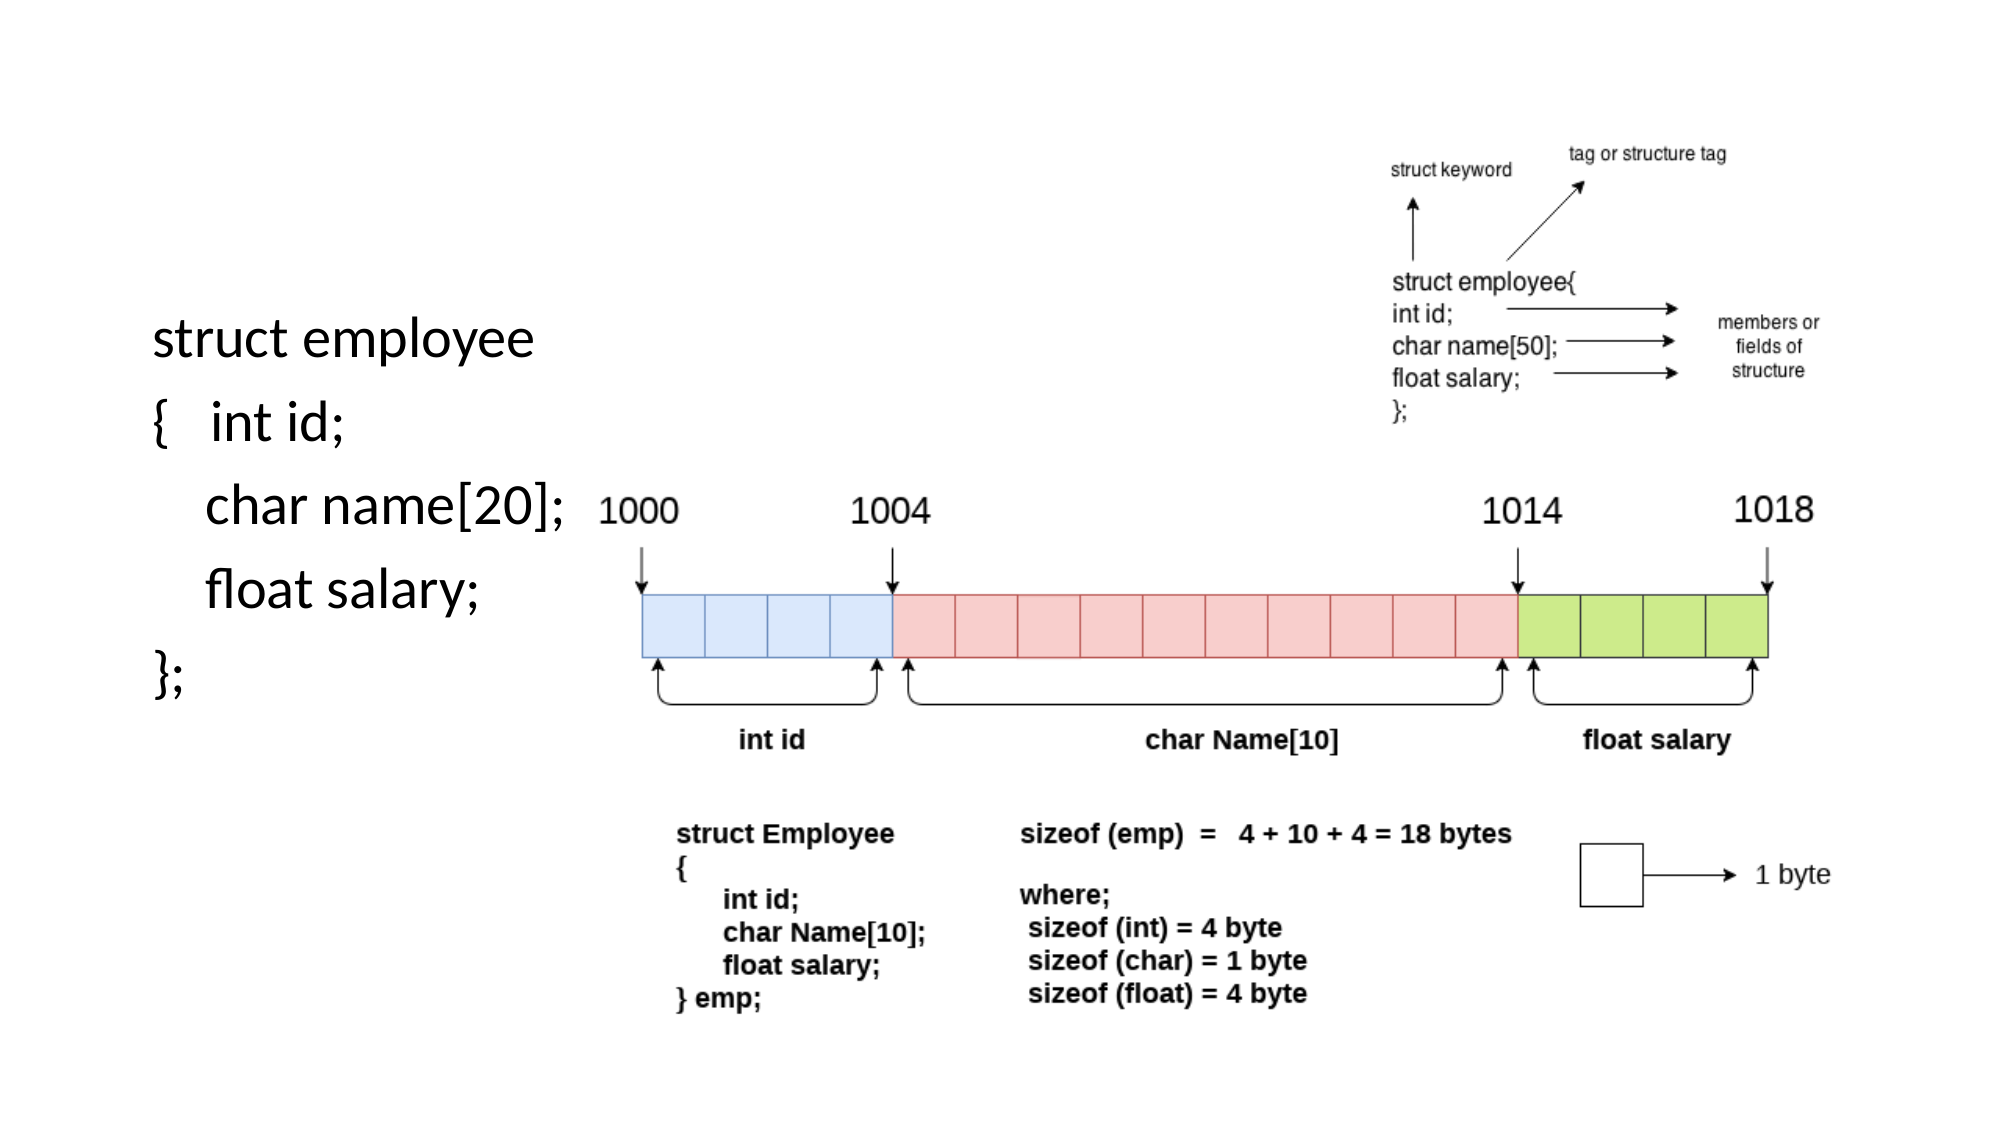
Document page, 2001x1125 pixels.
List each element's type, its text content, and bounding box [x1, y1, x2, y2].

list struct employee { int id; char name[20]; float salary; }; [137, 299, 1863, 1014]
picture [1317, 134, 1846, 442]
picture [595, 477, 1863, 1036]
